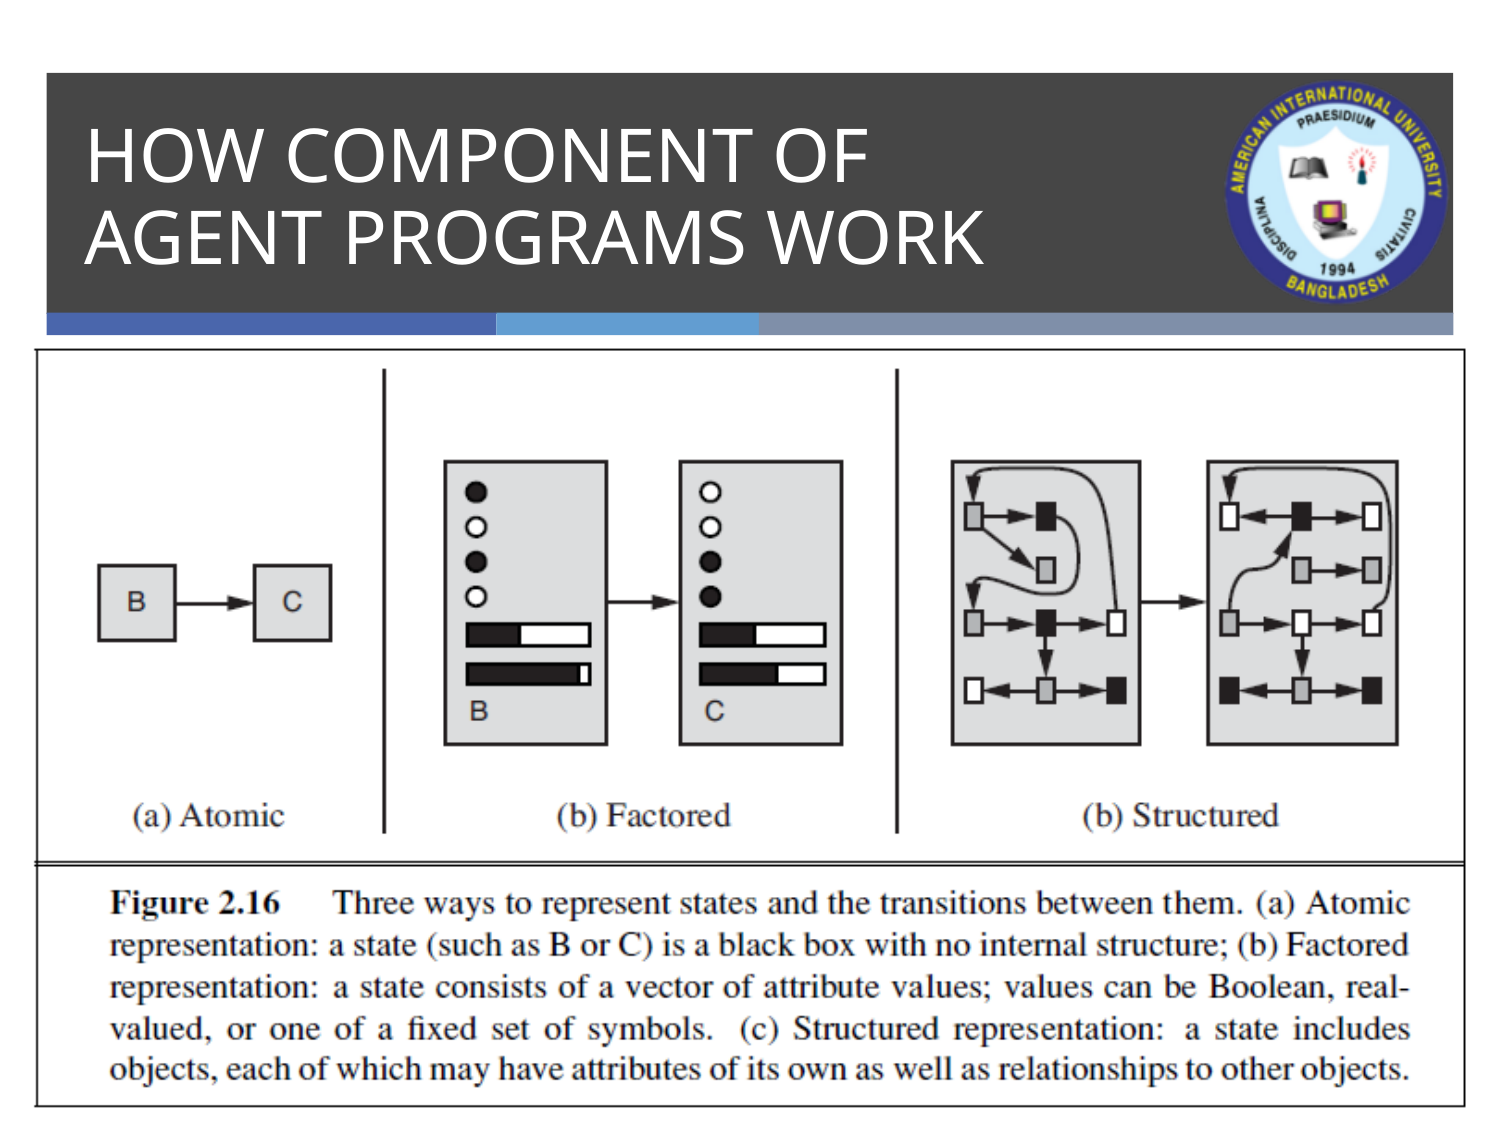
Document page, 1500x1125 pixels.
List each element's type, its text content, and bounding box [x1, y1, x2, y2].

title HOW COMPONENT OF AGENT PROGRAMS WORK [69, 108, 1351, 287]
picture [1220, 75, 1454, 310]
picture [30, 339, 1478, 1114]
